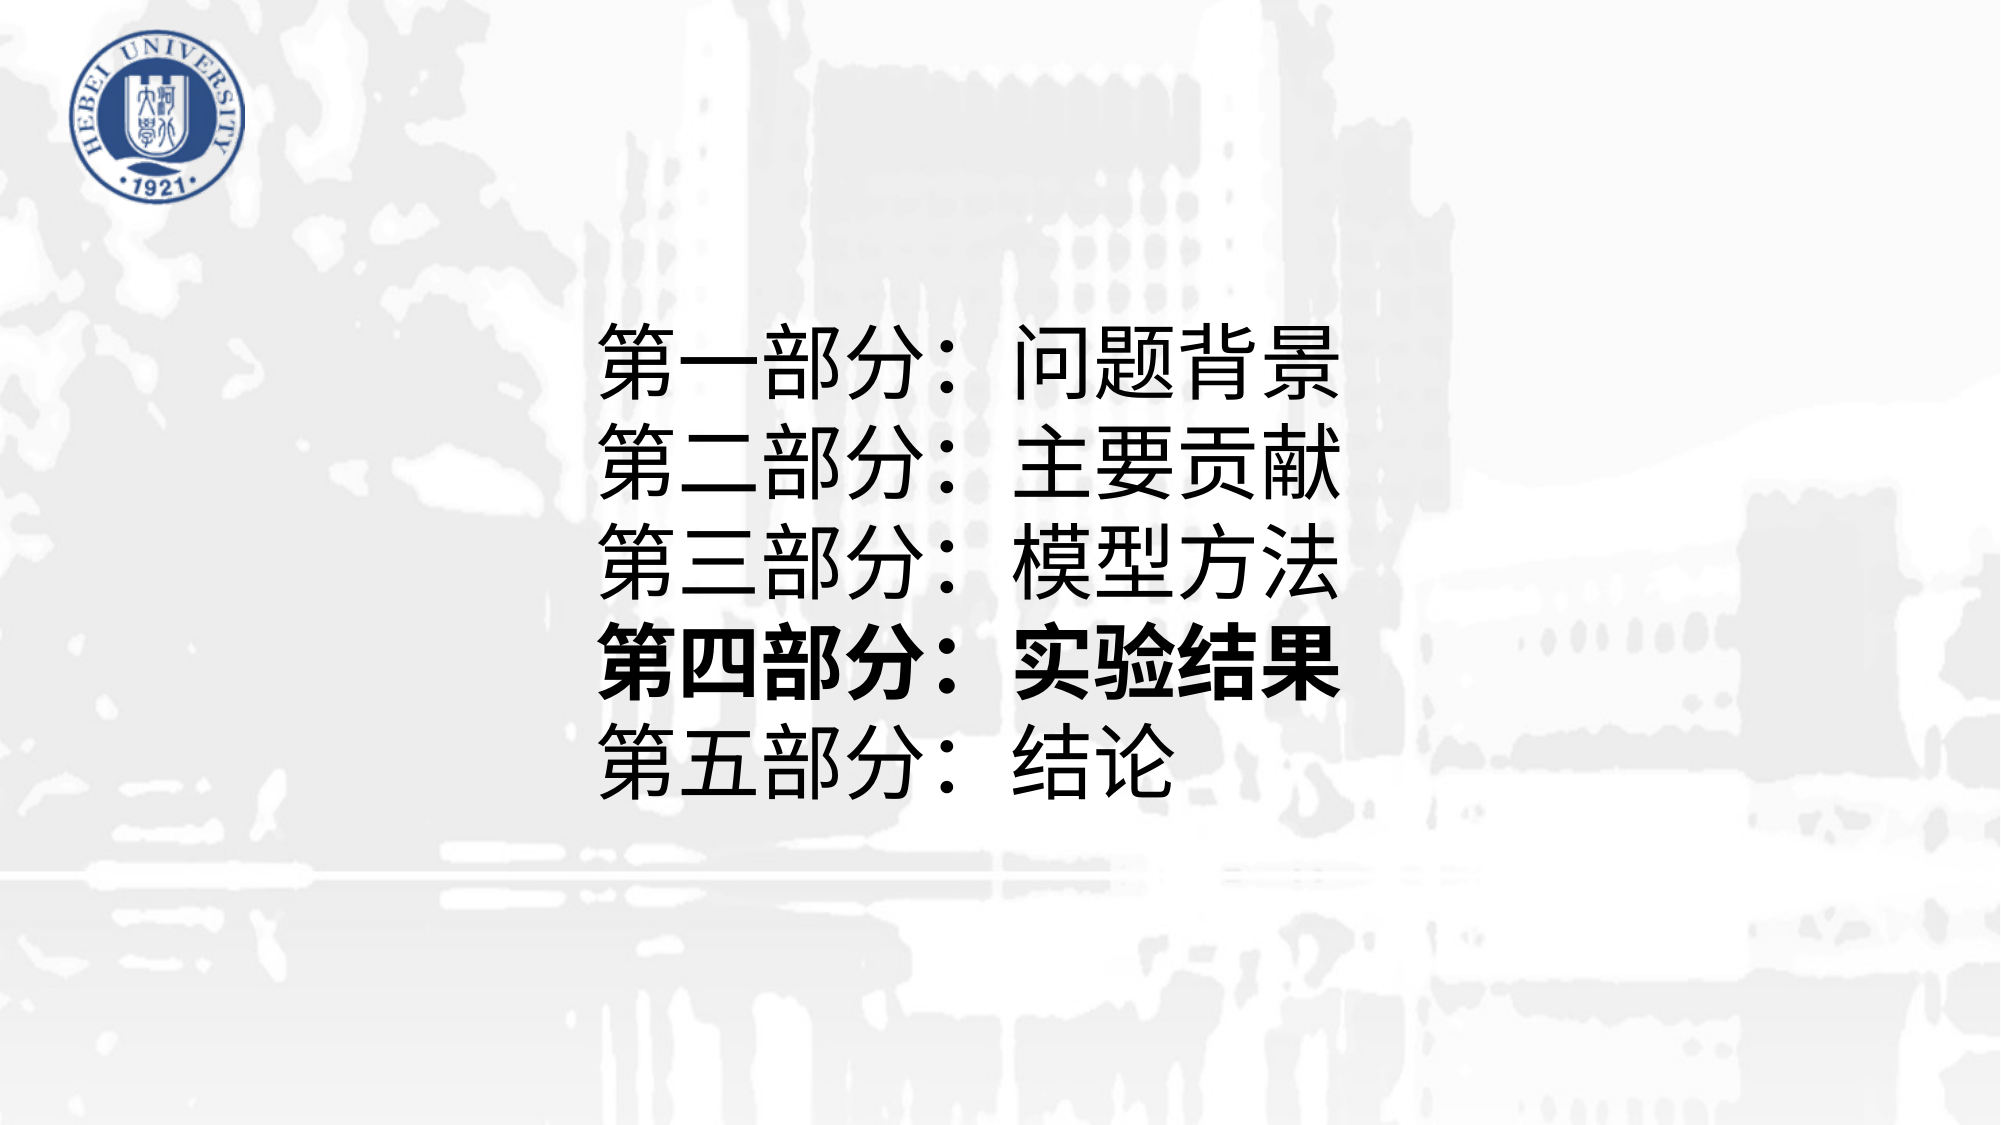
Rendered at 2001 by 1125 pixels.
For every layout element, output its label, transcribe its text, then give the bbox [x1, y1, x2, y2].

text_box 第一部分：问题背景 第二部分：主要贡献 第三部分：模型方法 第四部分：实验结果 第五部分：结论 [579, 302, 1421, 818]
picture [0, 0, 2001, 1125]
